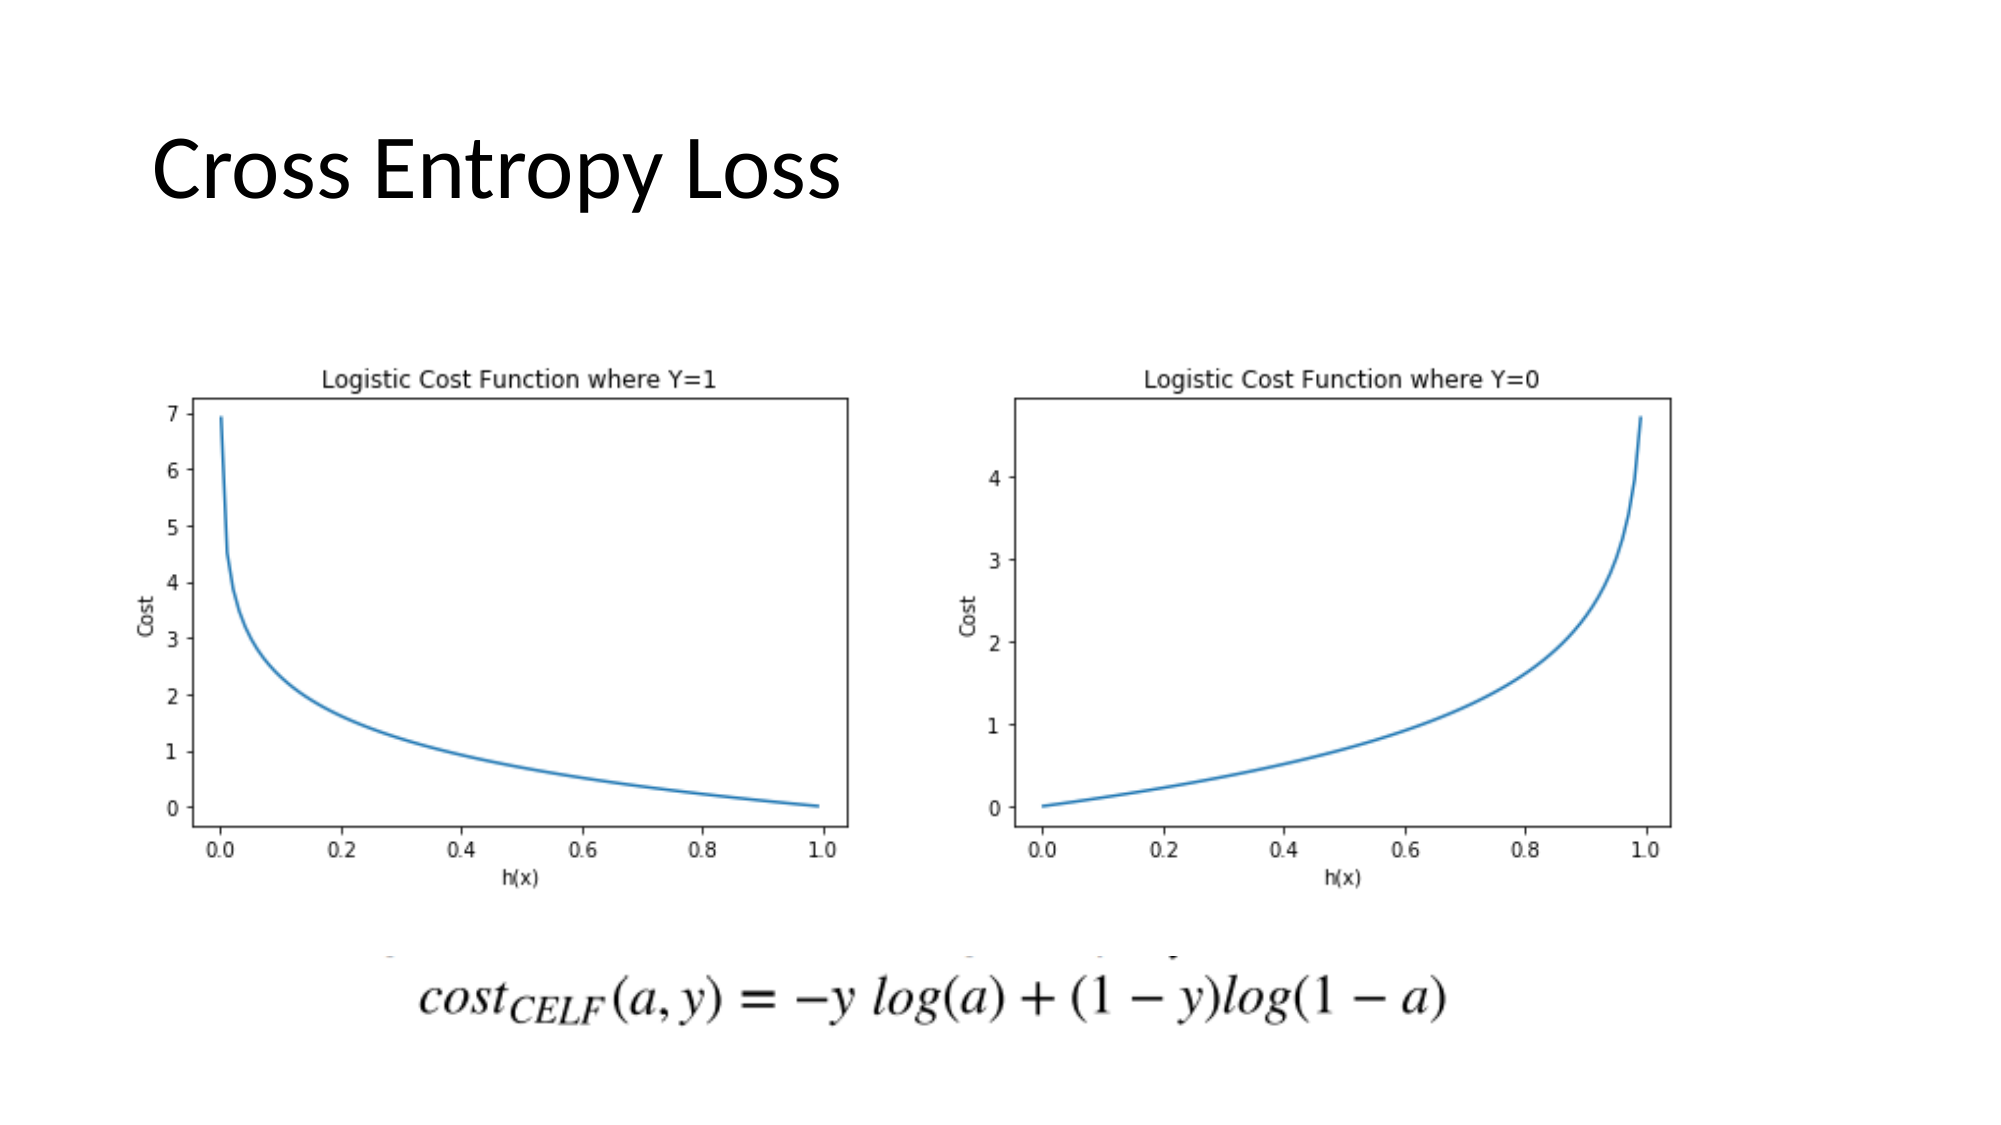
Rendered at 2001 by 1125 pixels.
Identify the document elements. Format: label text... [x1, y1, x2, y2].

picture [946, 355, 1684, 901]
picture [123, 355, 861, 901]
title Cross Entropy Loss [137, 59, 1863, 278]
picture [374, 956, 1498, 1052]
